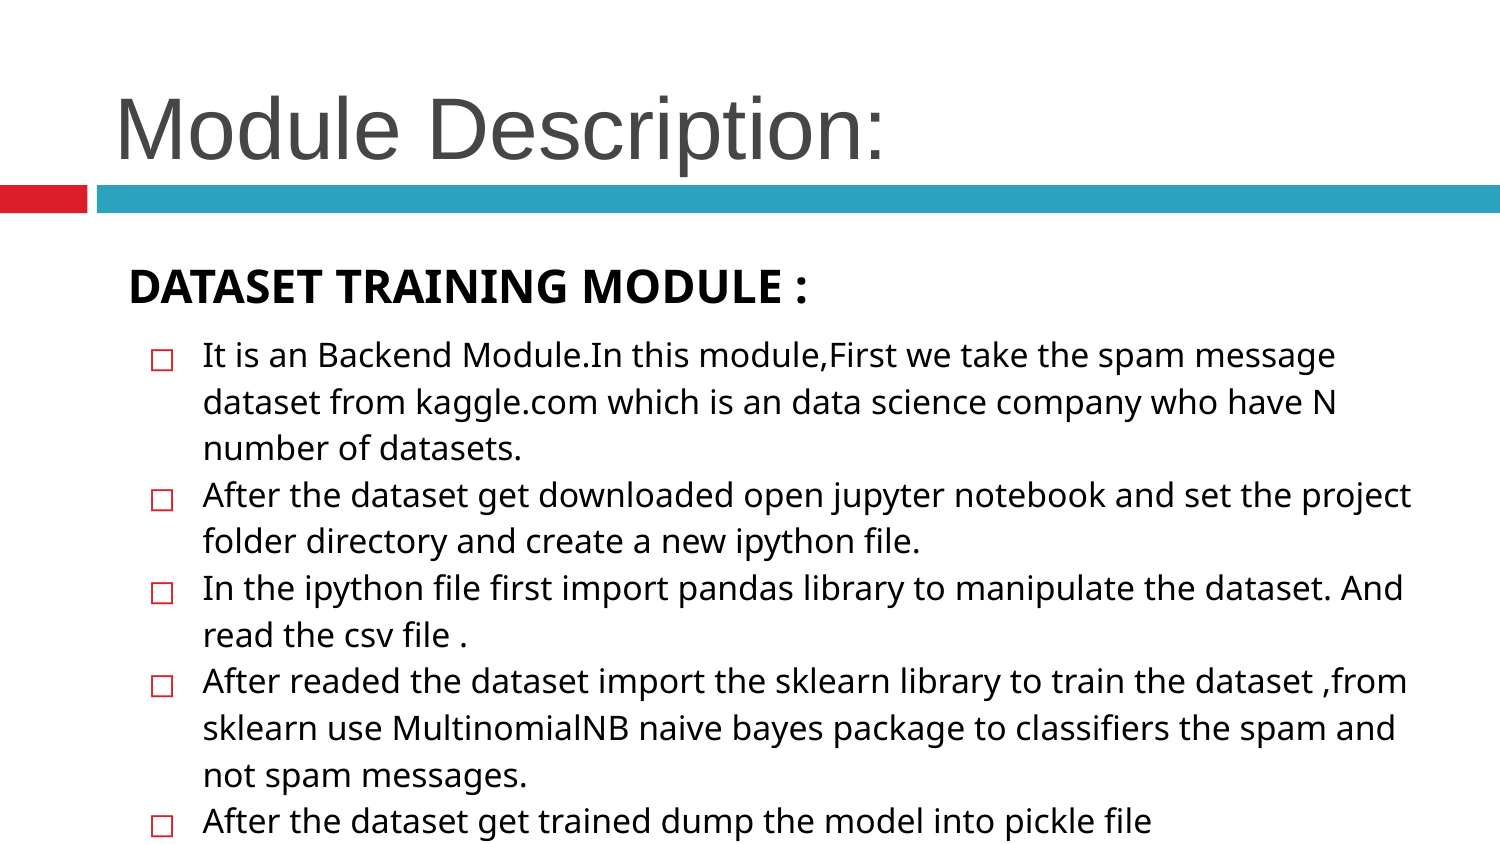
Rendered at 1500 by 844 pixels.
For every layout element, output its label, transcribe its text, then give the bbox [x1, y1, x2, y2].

title Module Description: [99, 12, 1425, 185]
list DATASET TRAINING MODULE : It is an Backend Module.In this module,First we take the spam message dataset from kaggle.com which is an data science company who have N number of datasets. After the dataset get downloaded open jupyter notebook and set the project folder directory and create a new ipython file. In the ipython file first import pandas library to manipulate the dataset. And read the csv file . After readed the dataset import the sklearn library to train the dataset ,from sklearn use MultinomialNB naive bayes package to classifiers the spam and not spam messages. After the dataset get trained dump the model into pickle file like(spam_model.pkl)using Joblib library and dump() method. [112, 241, 1438, 801]
